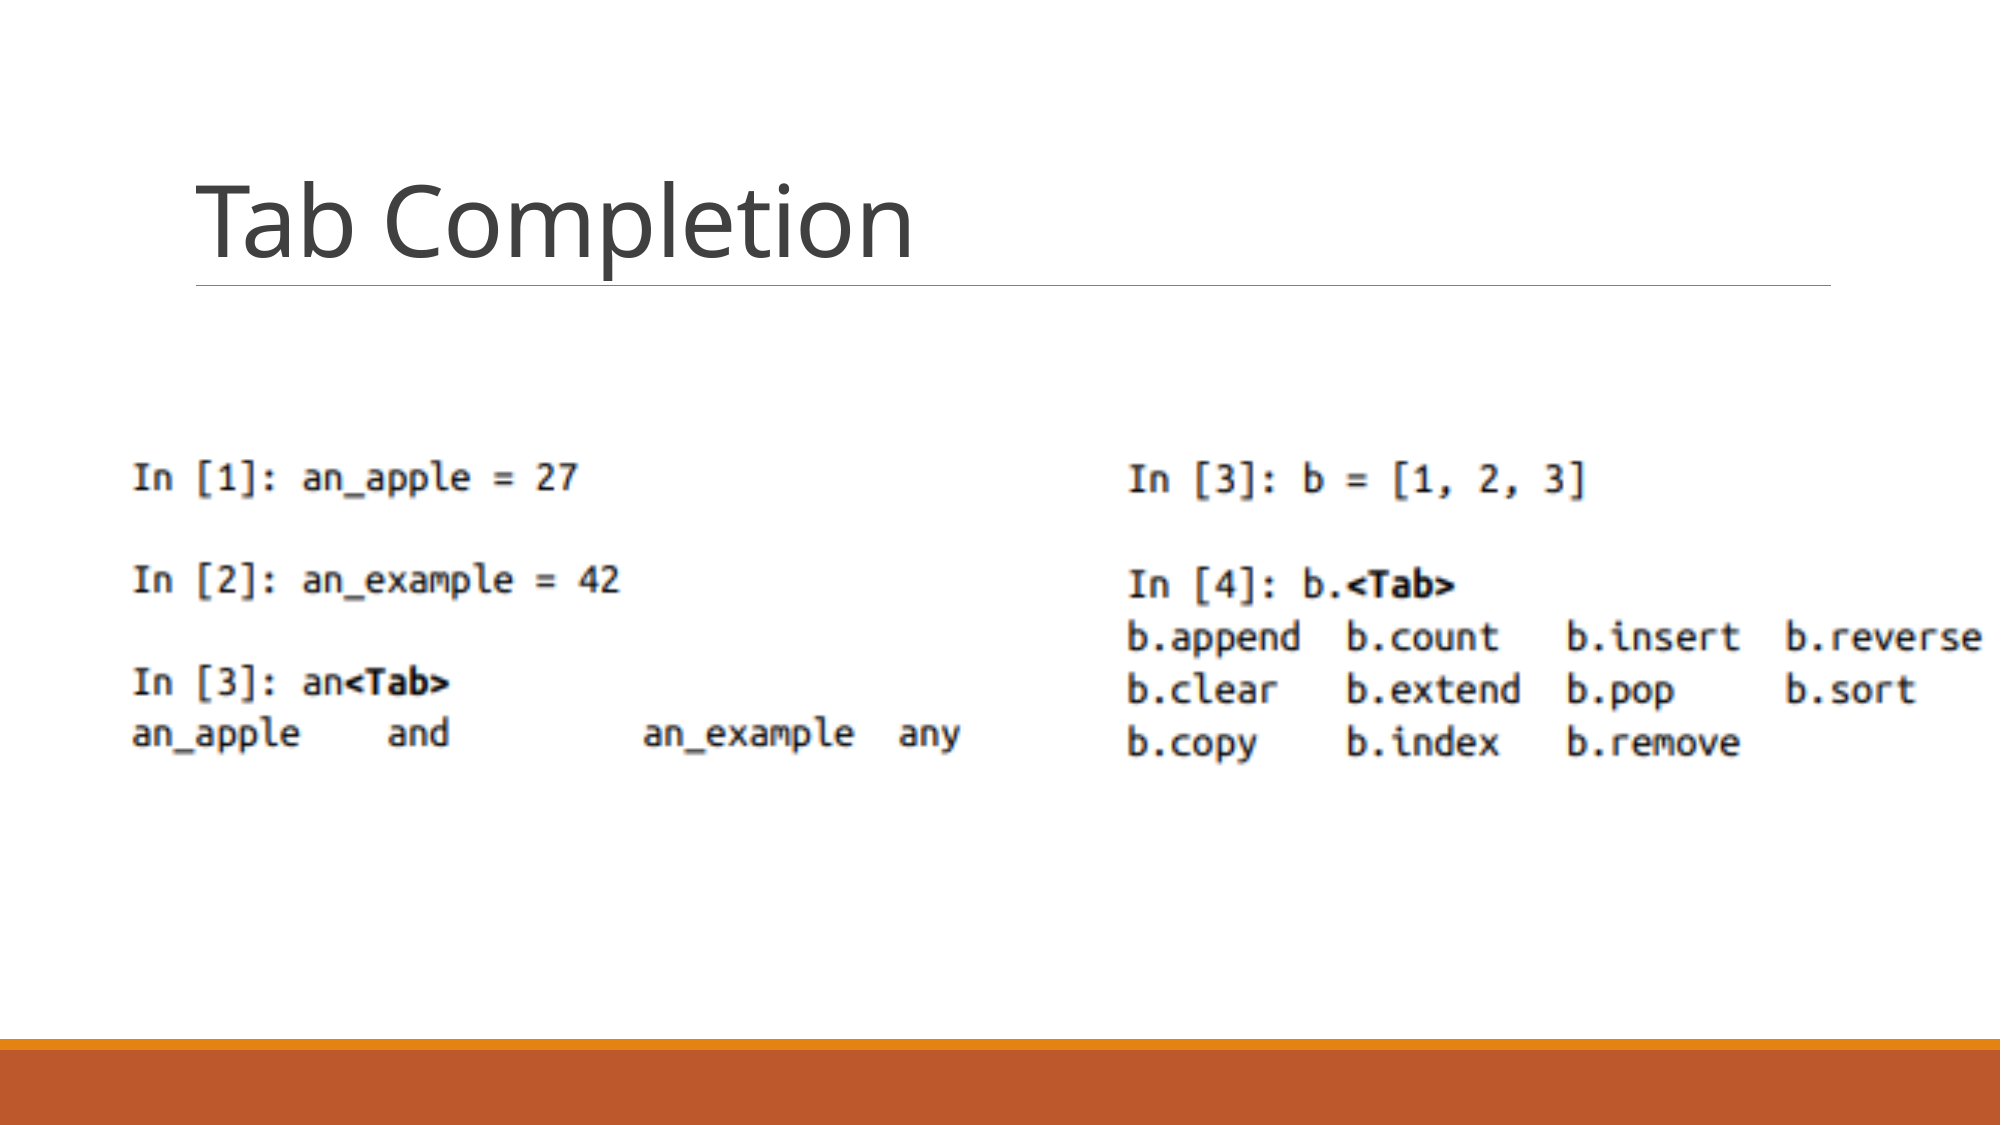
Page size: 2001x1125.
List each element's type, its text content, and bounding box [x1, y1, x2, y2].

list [65, 421, 1001, 775]
title Tab Completion [180, 47, 1830, 285]
picture [1076, 421, 2000, 801]
